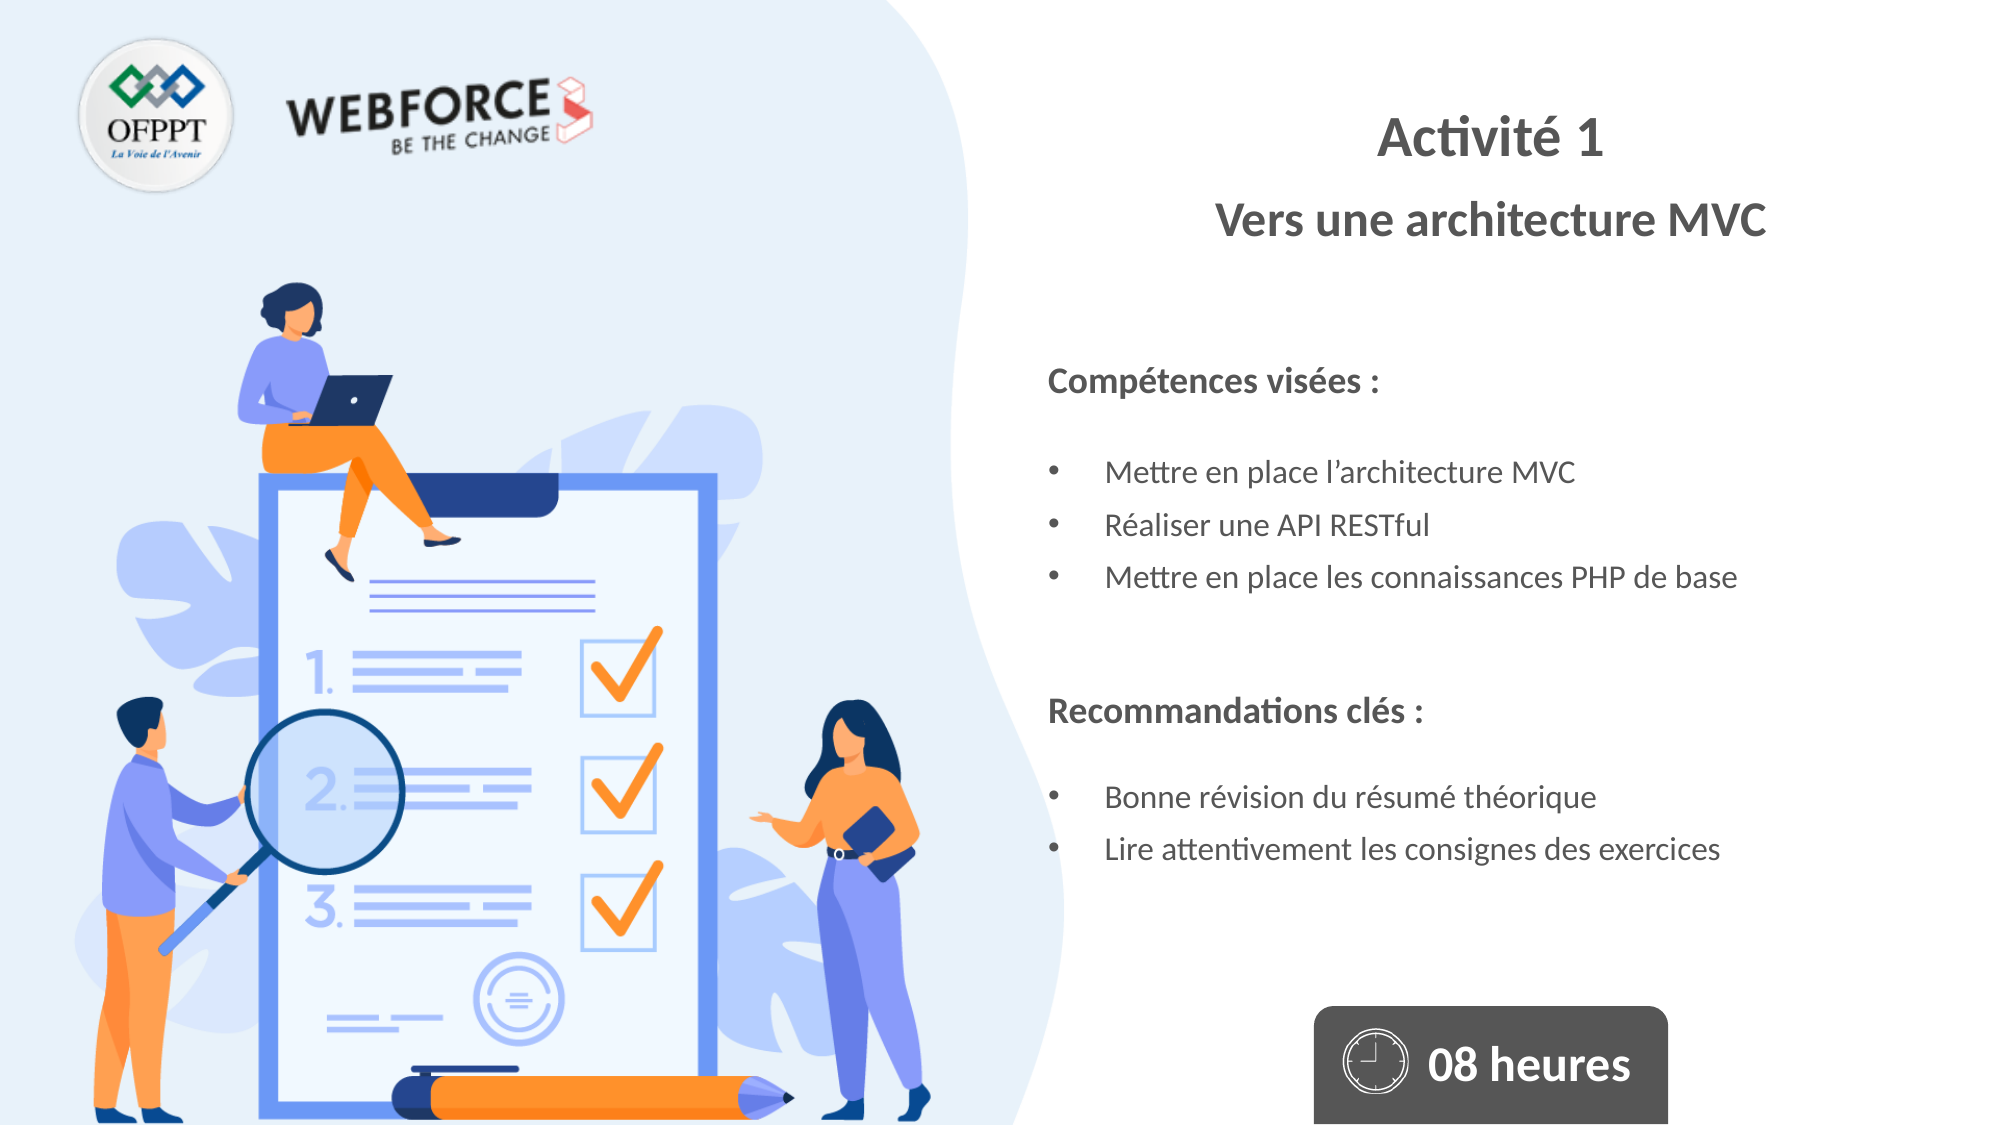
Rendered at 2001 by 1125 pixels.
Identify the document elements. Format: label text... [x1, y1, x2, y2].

list Activité 1 [1033, 88, 1949, 178]
list Bonne révision du résumé théorique Lire attentivement les consignes des exercices [1033, 767, 1949, 970]
list Mettre en place l’architecture MVC Réaliser une API RESTful Mettre en place les connaissances PHP de base [1033, 442, 1949, 650]
list Vers une architecture MVC [1033, 178, 1949, 327]
picture [0, 0, 2000, 1125]
list 08 heures [1391, 1006, 1669, 1125]
picture [1342, 1028, 1391, 1094]
